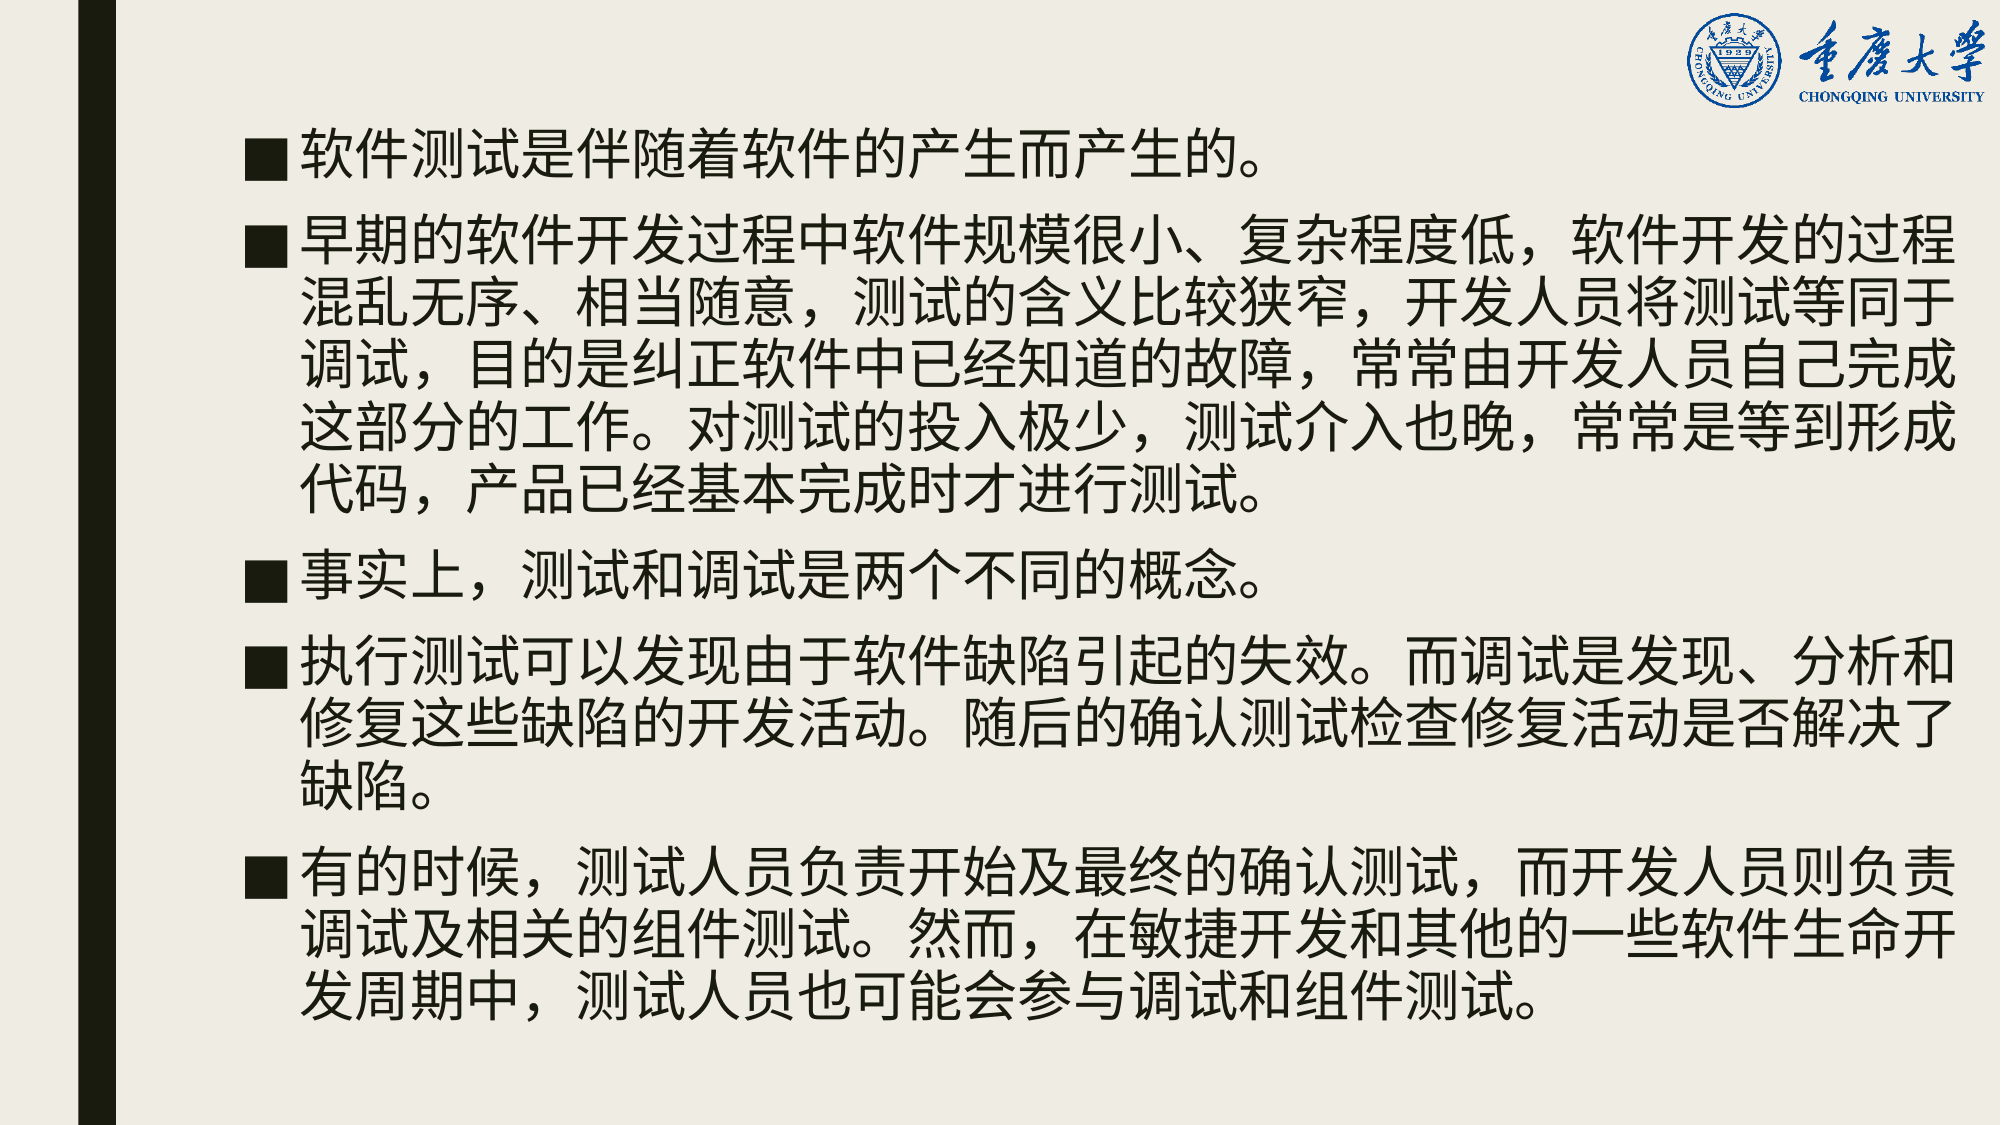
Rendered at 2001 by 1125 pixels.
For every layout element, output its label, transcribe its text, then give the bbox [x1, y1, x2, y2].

picture [1687, 13, 1985, 108]
list 软件测试是伴随着软件的产生而产生的。 早期的软件开发过程中软件规模很小、复杂程度低，软件开发的过程混乱无序、相当随意，测试的含义比较狭窄，开发人员将测试等同于调试，目的是纠正软件中已经知道的故障，常常由开发人员自己完成这部分的工作。对测试的投入极少，测试介入也晚，常常是等到形成代码，产品已经基本完成时才进行测试。 事实上，测试和调试是两个不同的概念。 执行测试可以发现由于软件缺陷引起的失效。而调试是发现、分析和修复这些缺陷的开发活动。随后的确认测试检查修复活动是否解决了缺陷。 有的时候，测试人员负责开始及最终的确认测试，而开发人员则负责调试及相关的组件测试。然而，在敏捷开发和其他的一些软件生命开发周期中，测试人员也可能会参与调试和组件测试。 [225, 116, 1976, 1041]
